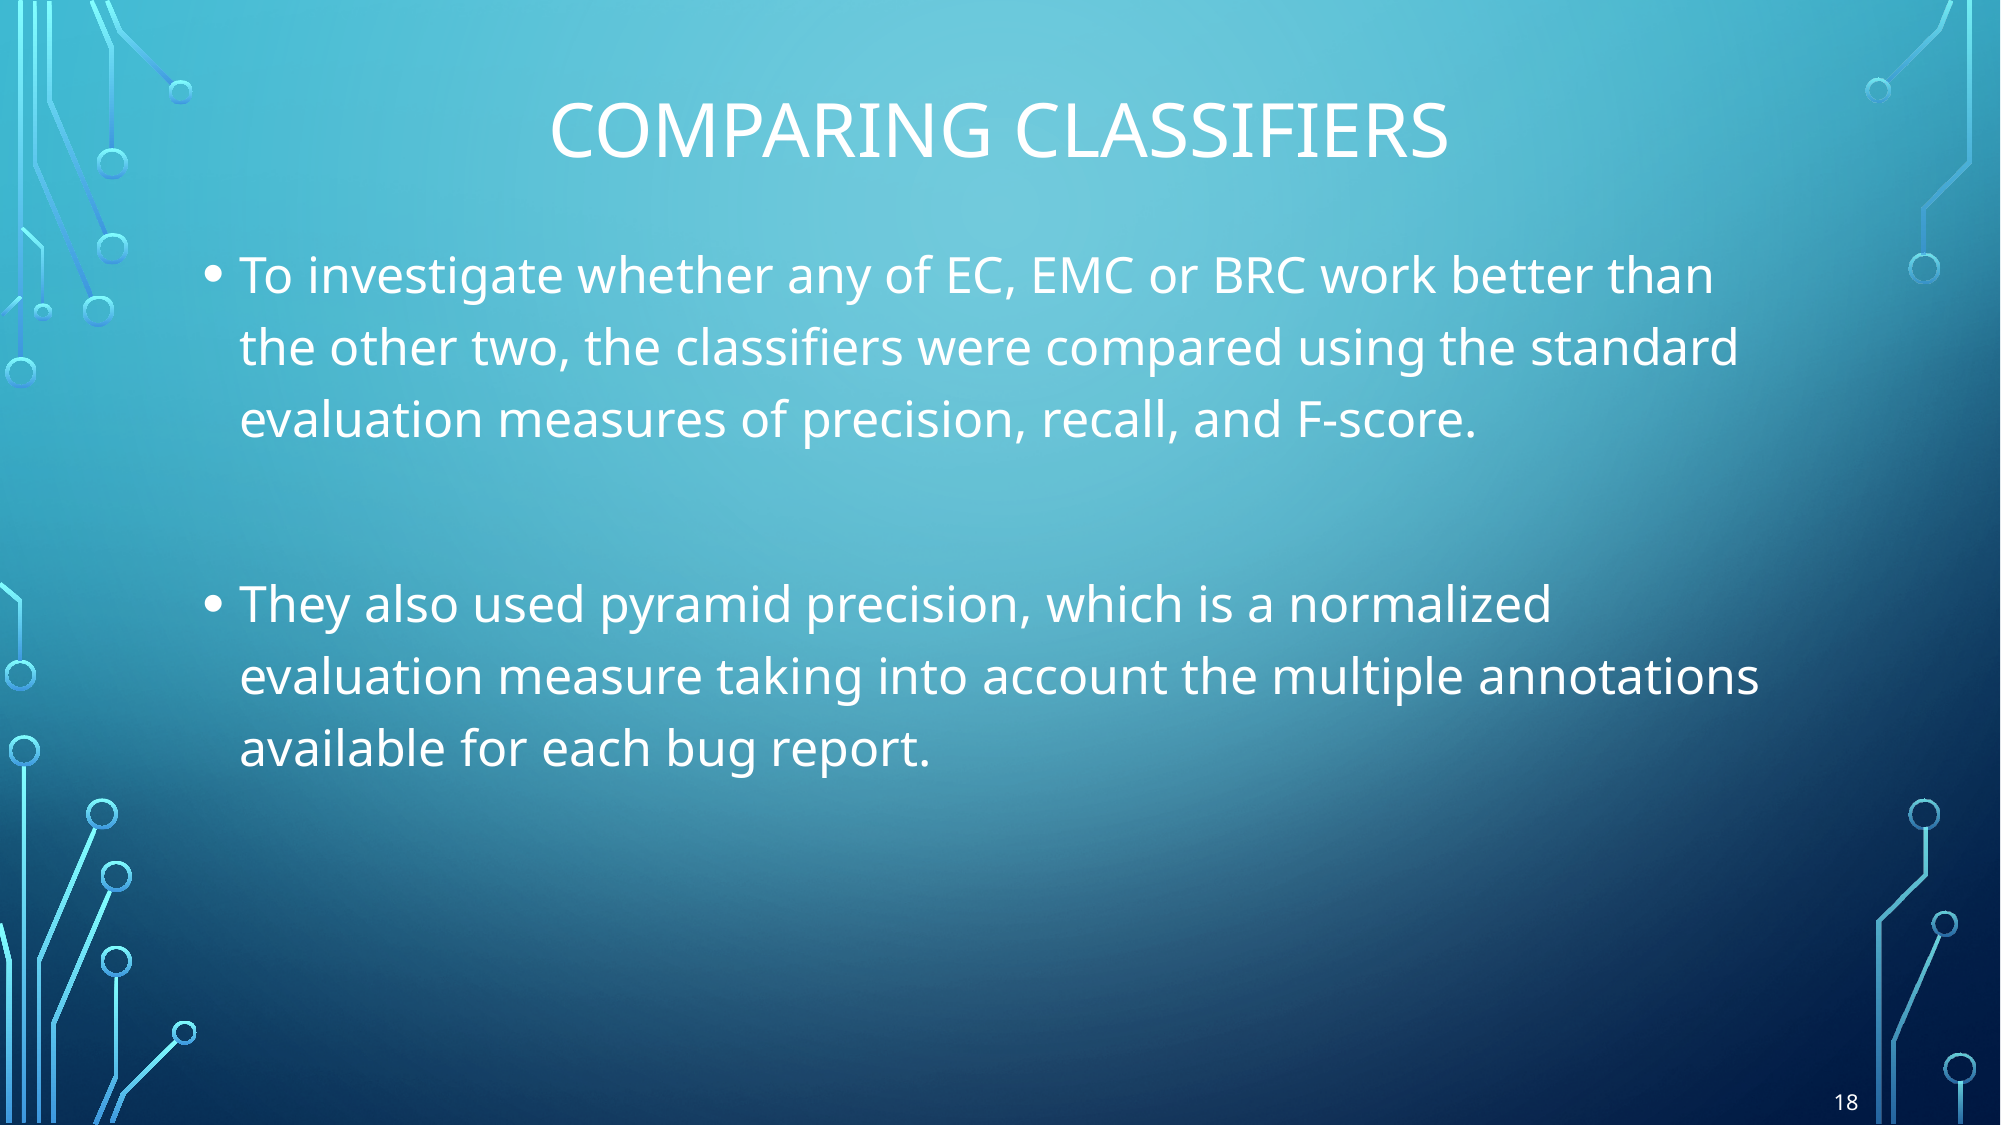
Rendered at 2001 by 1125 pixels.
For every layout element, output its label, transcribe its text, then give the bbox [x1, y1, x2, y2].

list To investigate whether any of EC, EMC or BRC work better than the other two, the classifiers were compared using the standard evaluation measures of precision, recall, and F-score. They also used pyramid precision, which is a normalized evaluation measure taking into account the multiple annotations available for each bug report. [187, 223, 1813, 1125]
title Comparing classifiers [187, 0, 1813, 223]
slide_number 18 [1685, 1082, 1874, 1125]
